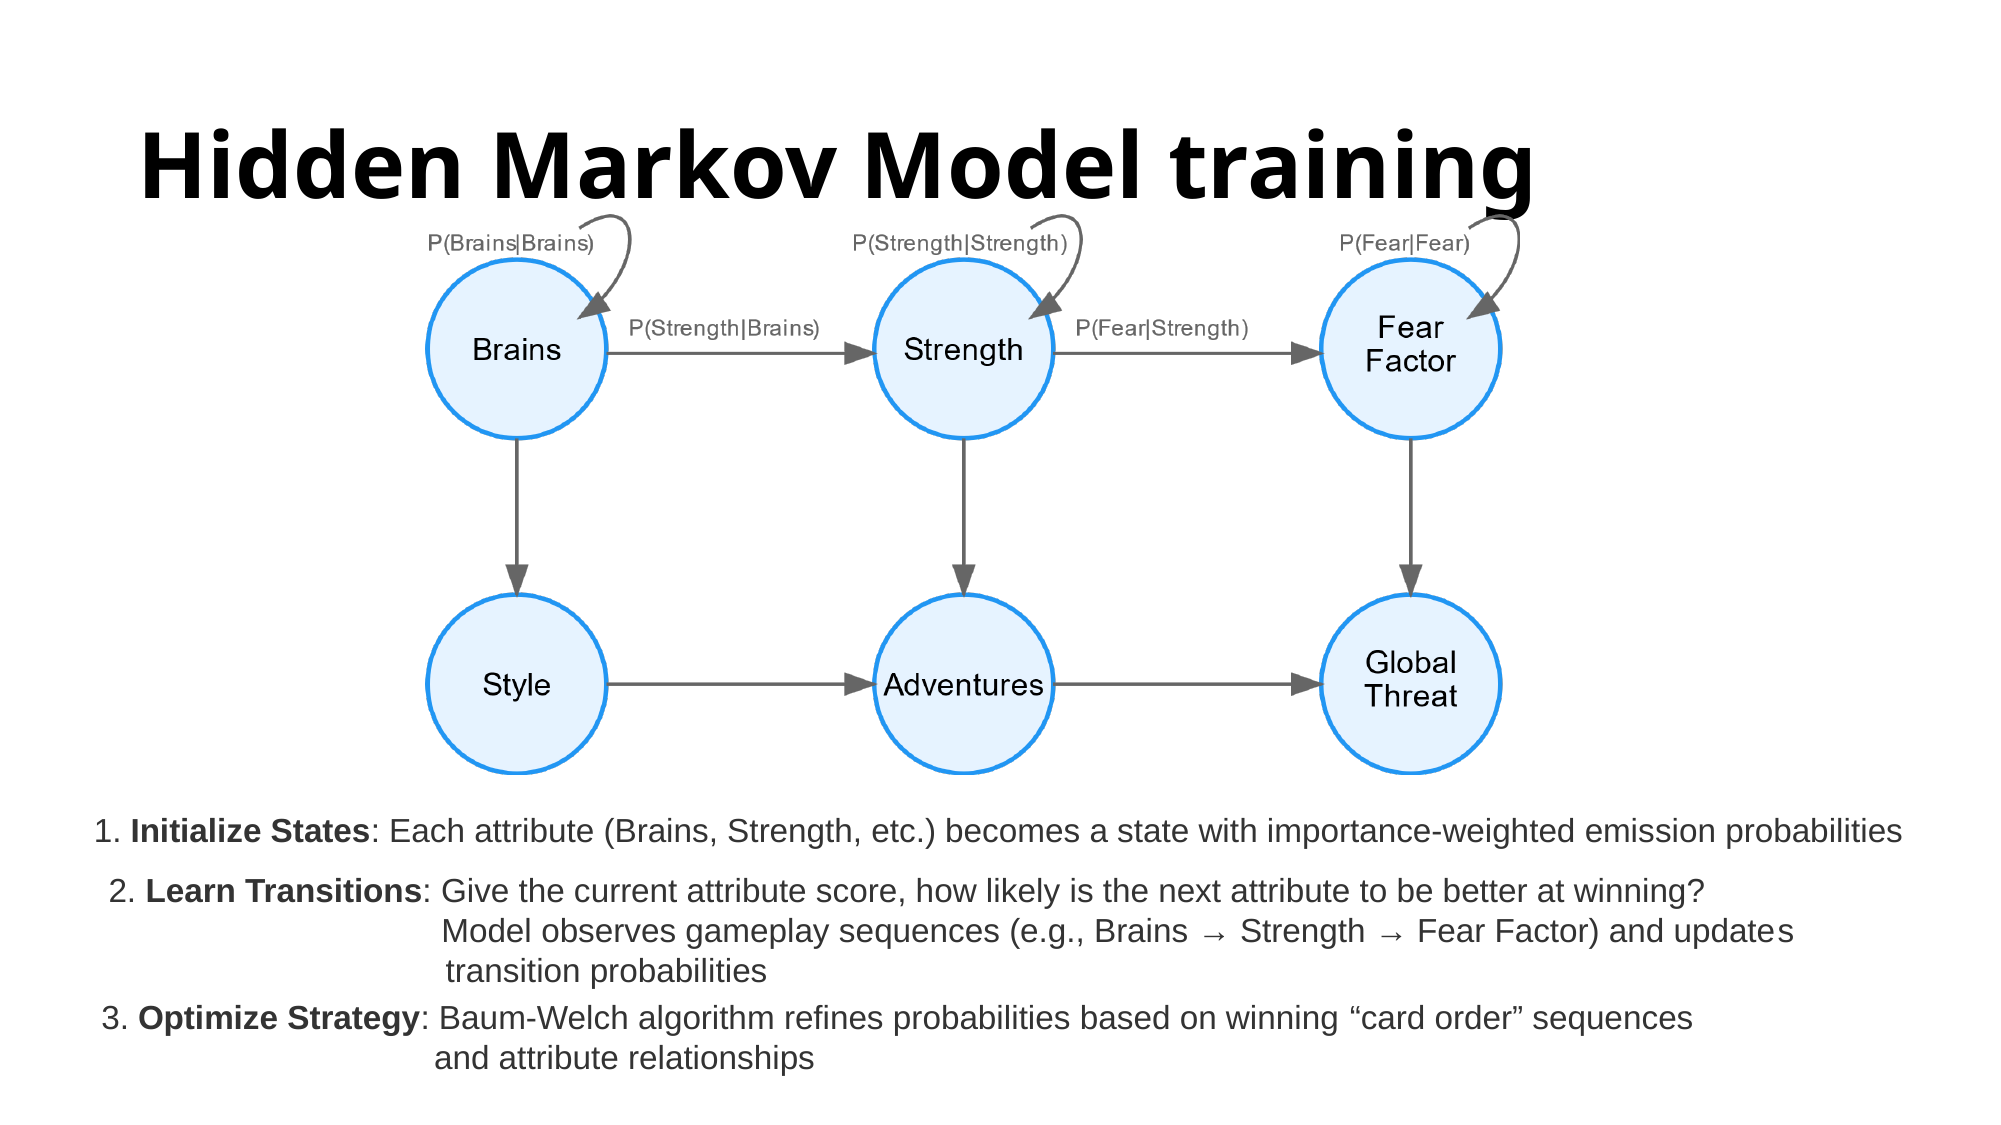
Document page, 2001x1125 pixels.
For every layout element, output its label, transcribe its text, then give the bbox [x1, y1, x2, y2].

picture [424, 213, 1520, 775]
text_box 2. Learn Transitions: Give the current attribute score, how likely is the next attribute to be better at winning? Model observes gameplay sequences (e.g., Brains → Strength → Fear Factor) and updates transition probabilities [93, 861, 1810, 997]
title Hidden Markov Model training [137, 59, 1863, 278]
text_box 3. Optimize Strategy: Baum-Welch algorithm refines probabilities based on winning “card order” sequences and attribute relationships [86, 989, 1718, 1084]
text_box 1. Initialize States: Each attribute (Brains, Strength, etc.) becomes a state with importance-weighted emission probabilities [78, 802, 1921, 857]
